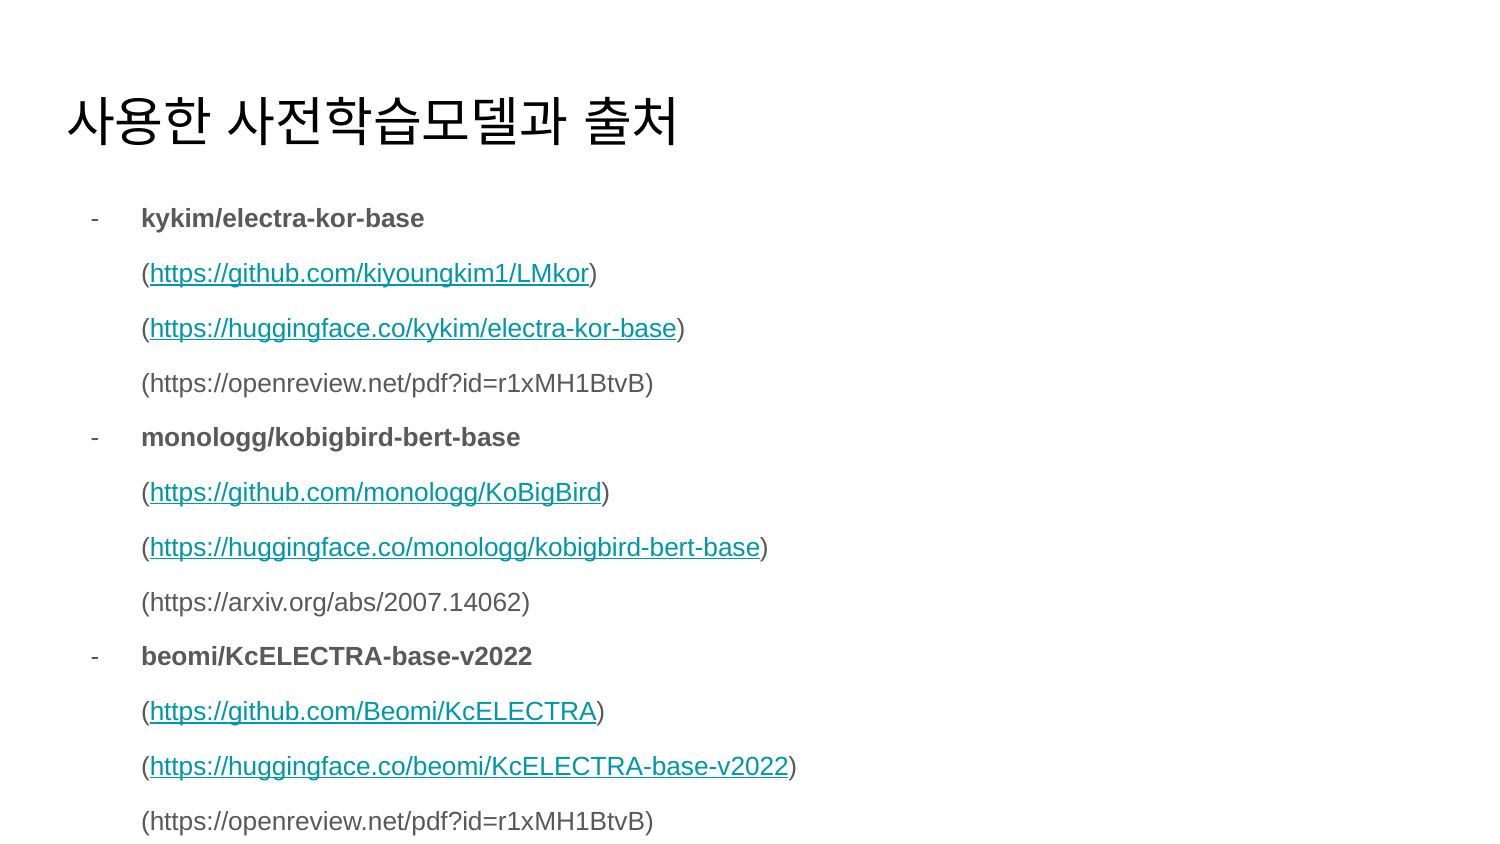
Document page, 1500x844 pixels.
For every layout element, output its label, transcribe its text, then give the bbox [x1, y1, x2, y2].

list kykim/electra-kor-base (https://github.com/kiyoungkim1/LMkor) (https://huggingface.co/kykim/electra-kor-base) (https://openreview.net/pdf?id=r1xMH1BtvB) monologg/kobigbird-bert-base (https://github.com/monologg/KoBigBird) (https://huggingface.co/monologg/kobigbird-bert-base) (https://arxiv.org/abs/2007.14062) beomi/KcELECTRA-base-v2022 (https://github.com/Beomi/KcELECTRA) (https://huggingface.co/beomi/KcELECTRA-base-v2022) (https://openreview.net/pdf?id=r1xMH1BtvB) [51, 189, 1449, 750]
title 사용한 사전학습모델과 출처 [51, 72, 1449, 167]
